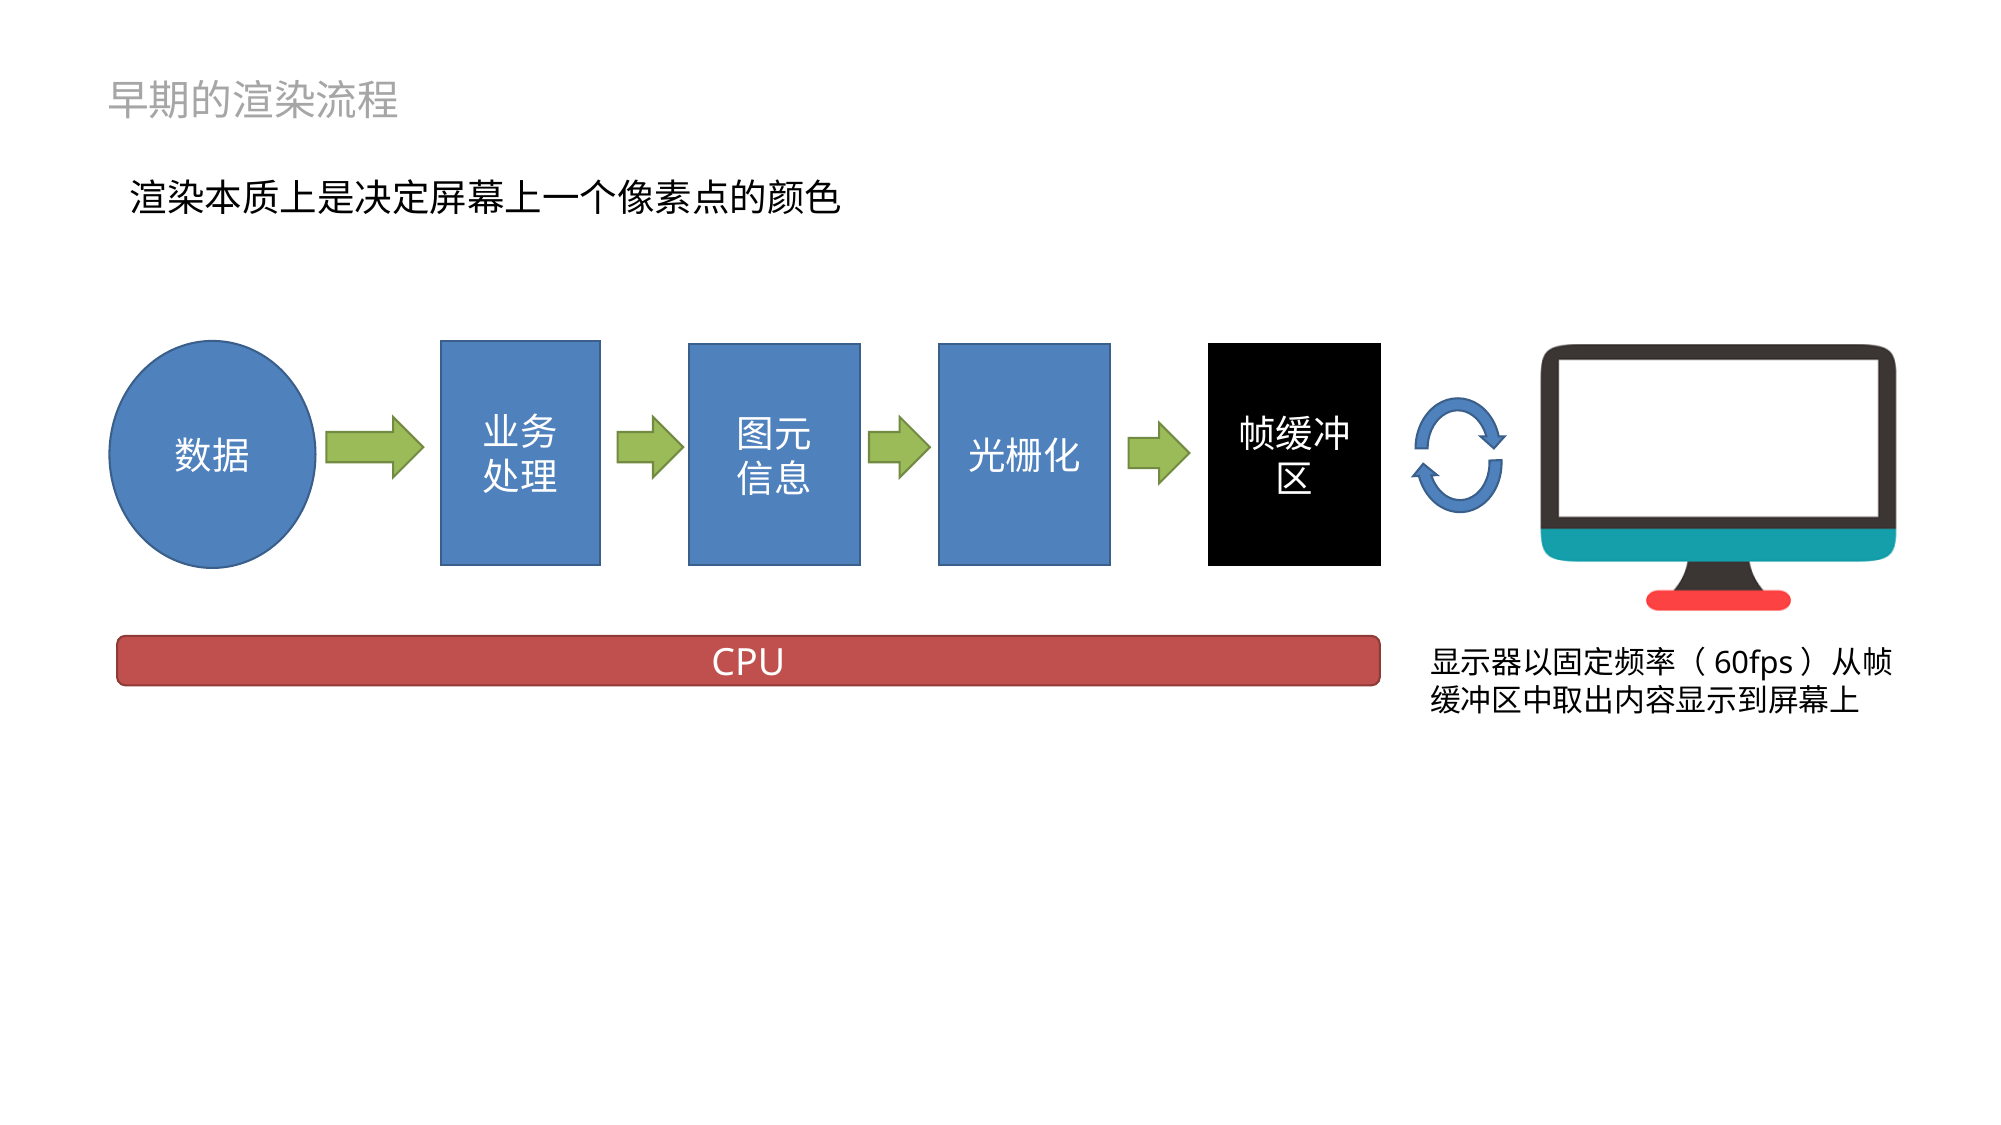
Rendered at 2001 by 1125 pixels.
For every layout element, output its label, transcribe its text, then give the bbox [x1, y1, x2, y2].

text_box 渲染本质上是决定屏幕上一个像素点的颜色 [114, 166, 1039, 227]
text_box [867, 414, 932, 480]
text_box 显示器以固定频率（60fps）从帧缓冲区中取出内容显示到屏幕上 [1415, 635, 1933, 725]
text_box [1414, 397, 1507, 450]
text_box 数据 [108, 339, 317, 569]
text_box 图元 信息 [688, 343, 861, 566]
picture [1520, 319, 1917, 636]
text_box [1127, 420, 1191, 486]
text_box [616, 414, 685, 480]
text_box [325, 414, 425, 480]
text_box 光栅化 [938, 343, 1111, 566]
text_box 业务 处理 [440, 340, 601, 566]
text_box 早期的渲染流程 [92, 66, 561, 132]
text_box 帧缓冲区 [1208, 343, 1381, 566]
text_box CPU [116, 634, 1381, 687]
text_box [1410, 458, 1503, 514]
